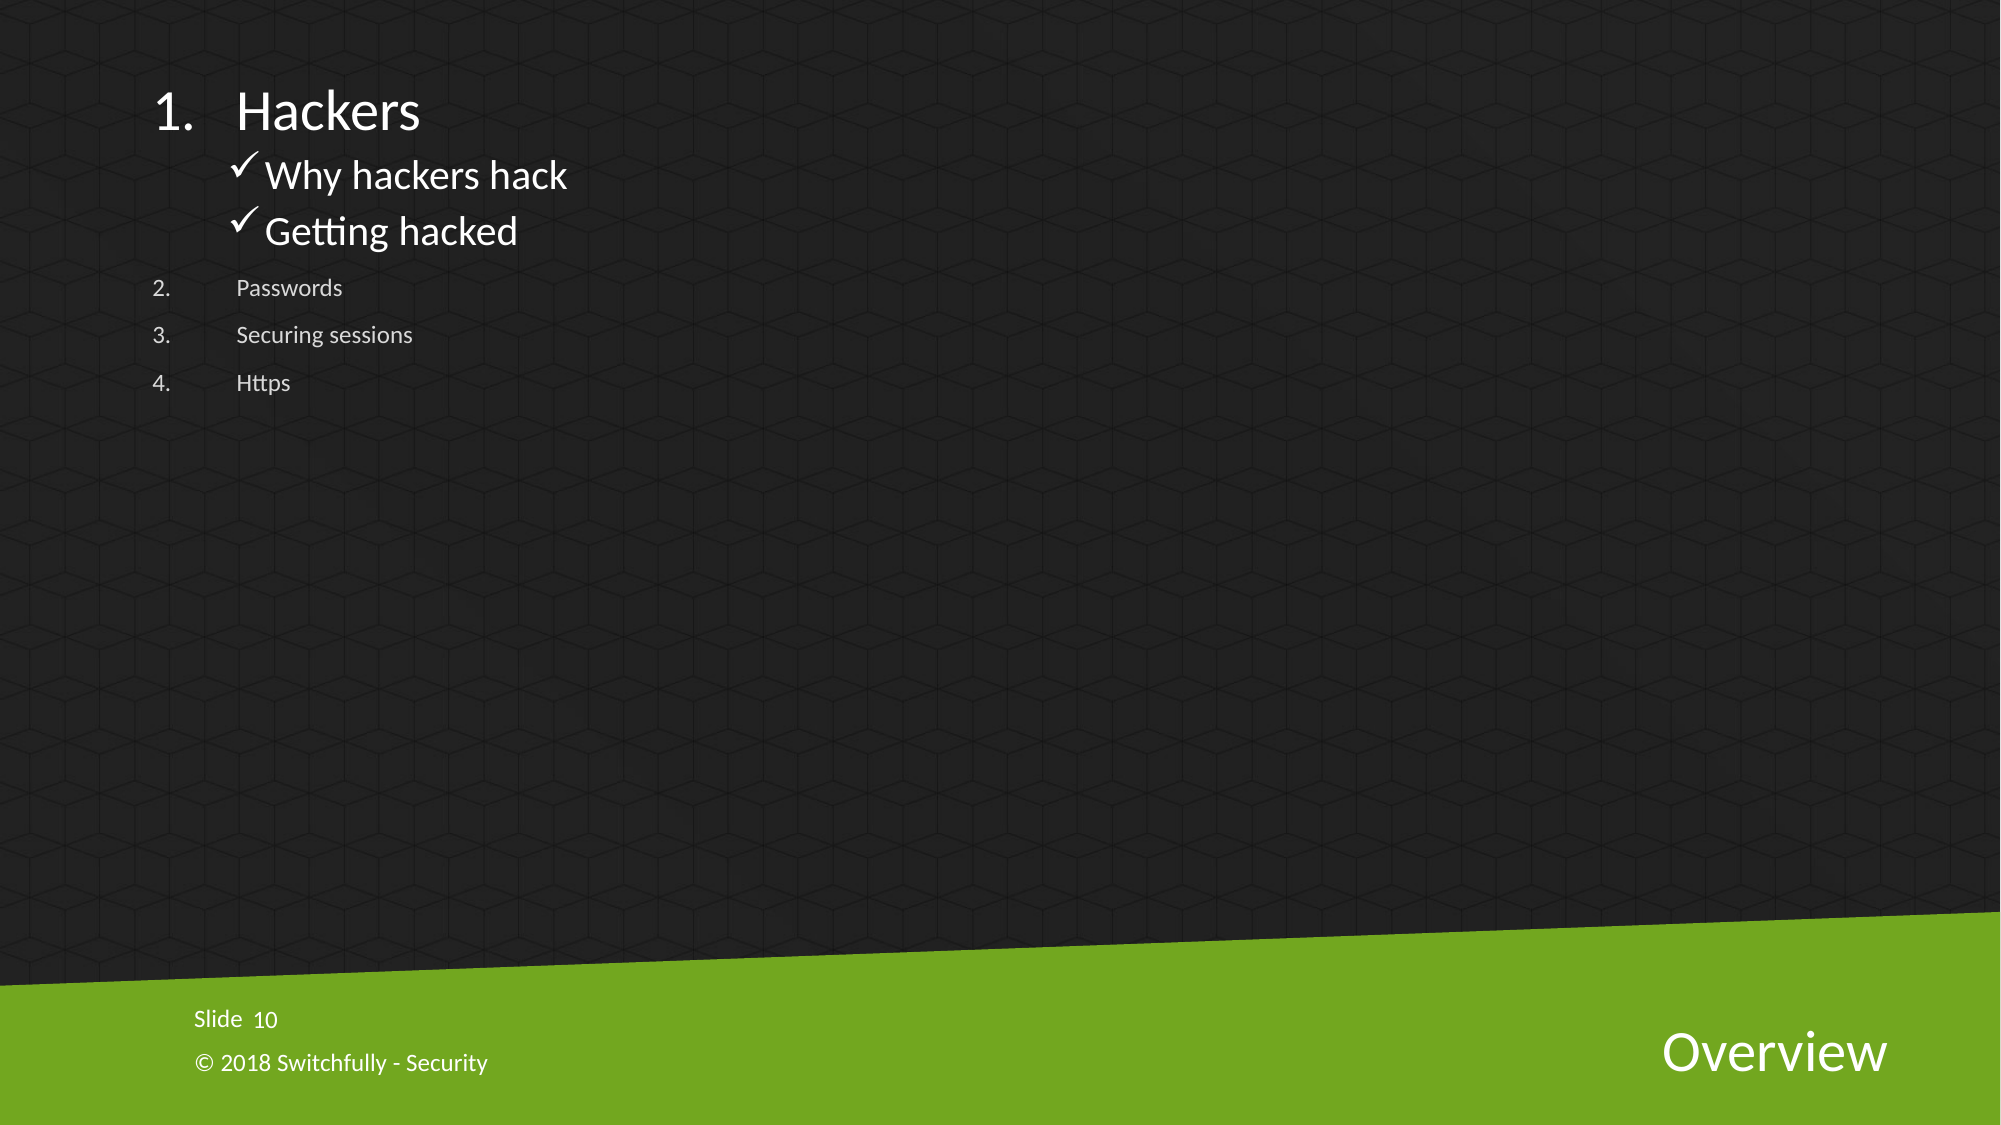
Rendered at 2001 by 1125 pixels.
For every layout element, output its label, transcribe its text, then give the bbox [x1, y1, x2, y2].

list Hackers Why hackers hack Getting hacked Passwords Securing sessions Https [137, 72, 1863, 855]
slide_number 10 [237, 988, 393, 1049]
title Overview [868, 1013, 1905, 1092]
picture [0, 0, 2001, 985]
footer © 2018 Switchfully - Security [179, 1031, 868, 1092]
